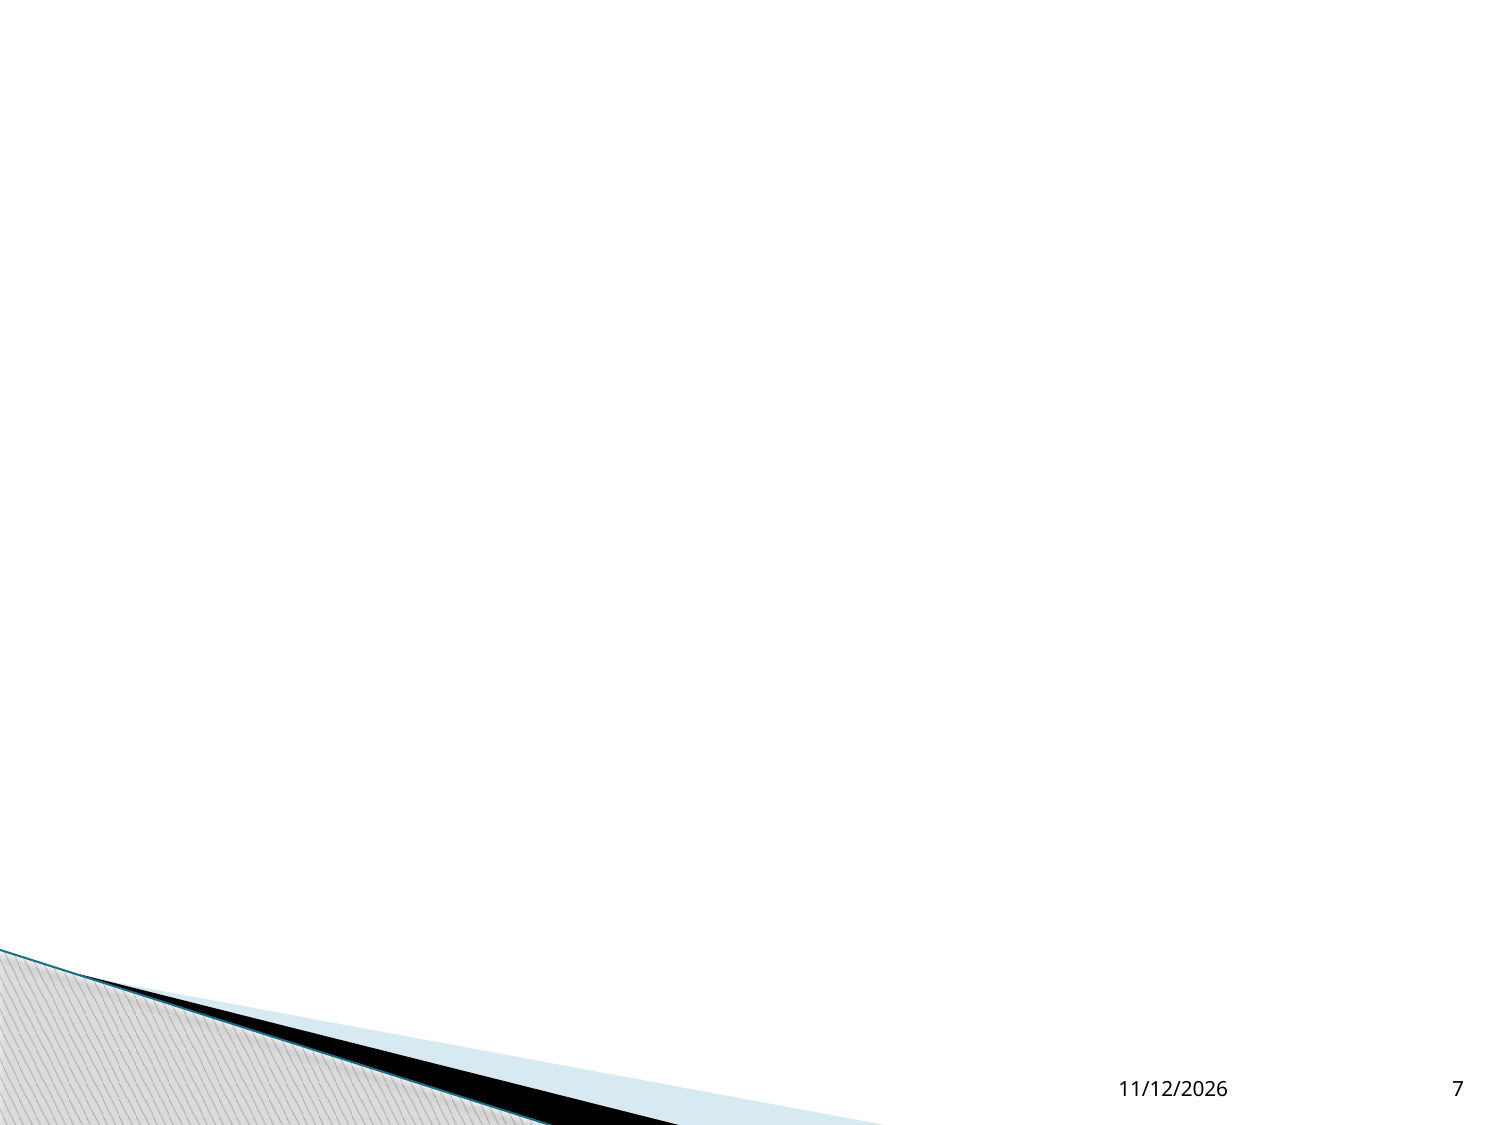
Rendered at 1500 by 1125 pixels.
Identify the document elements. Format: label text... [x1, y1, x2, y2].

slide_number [1103, 1051, 1418, 1112]
slide_number 7 [1418, 1051, 1479, 1112]
